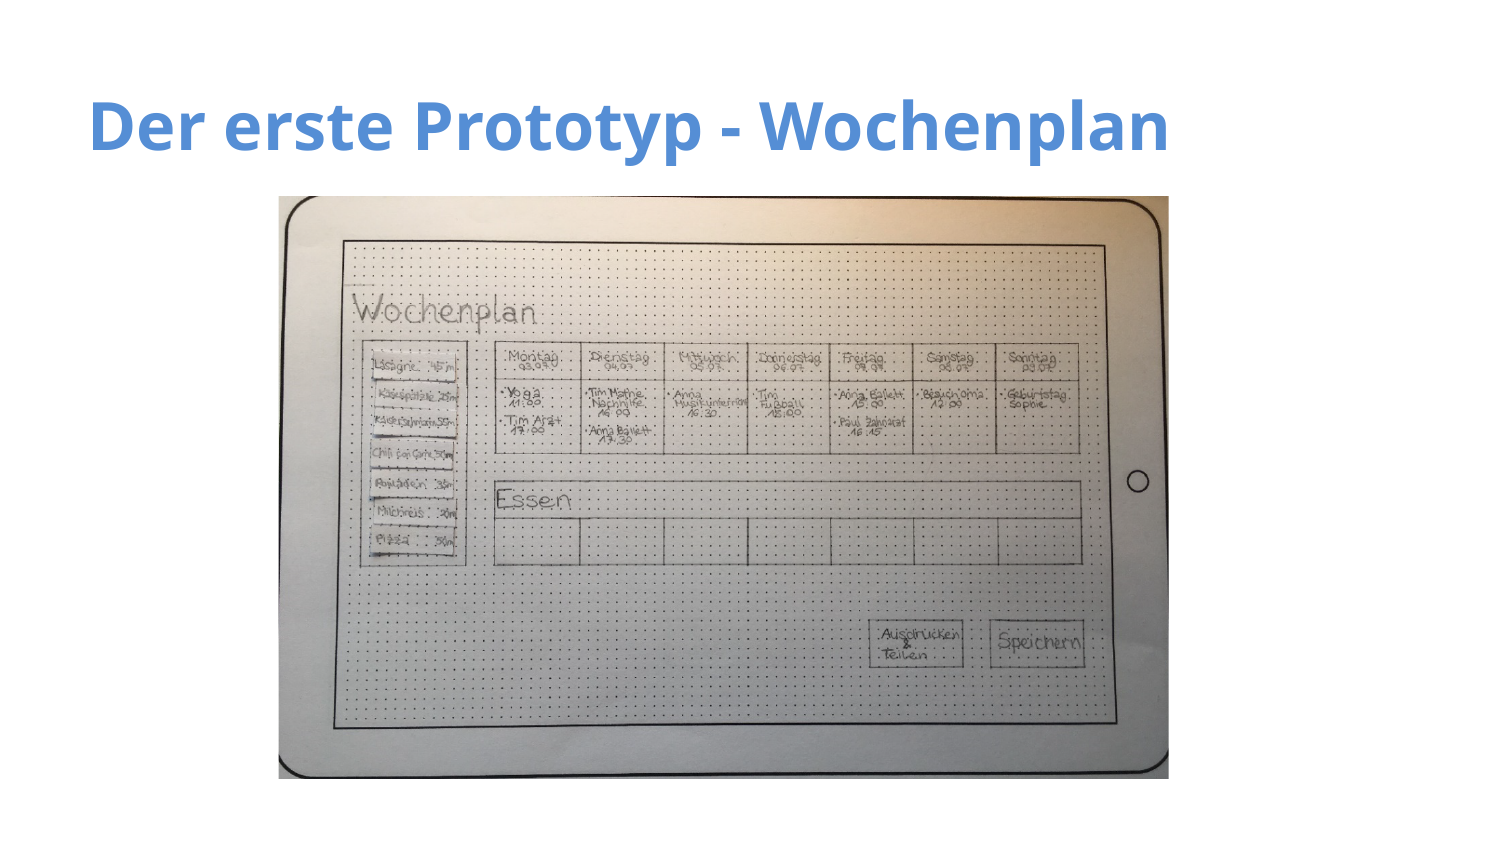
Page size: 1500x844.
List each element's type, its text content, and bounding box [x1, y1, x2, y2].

title Der erste Prototyp - Wochenplan [72, 68, 1470, 163]
picture [278, 195, 1169, 779]
